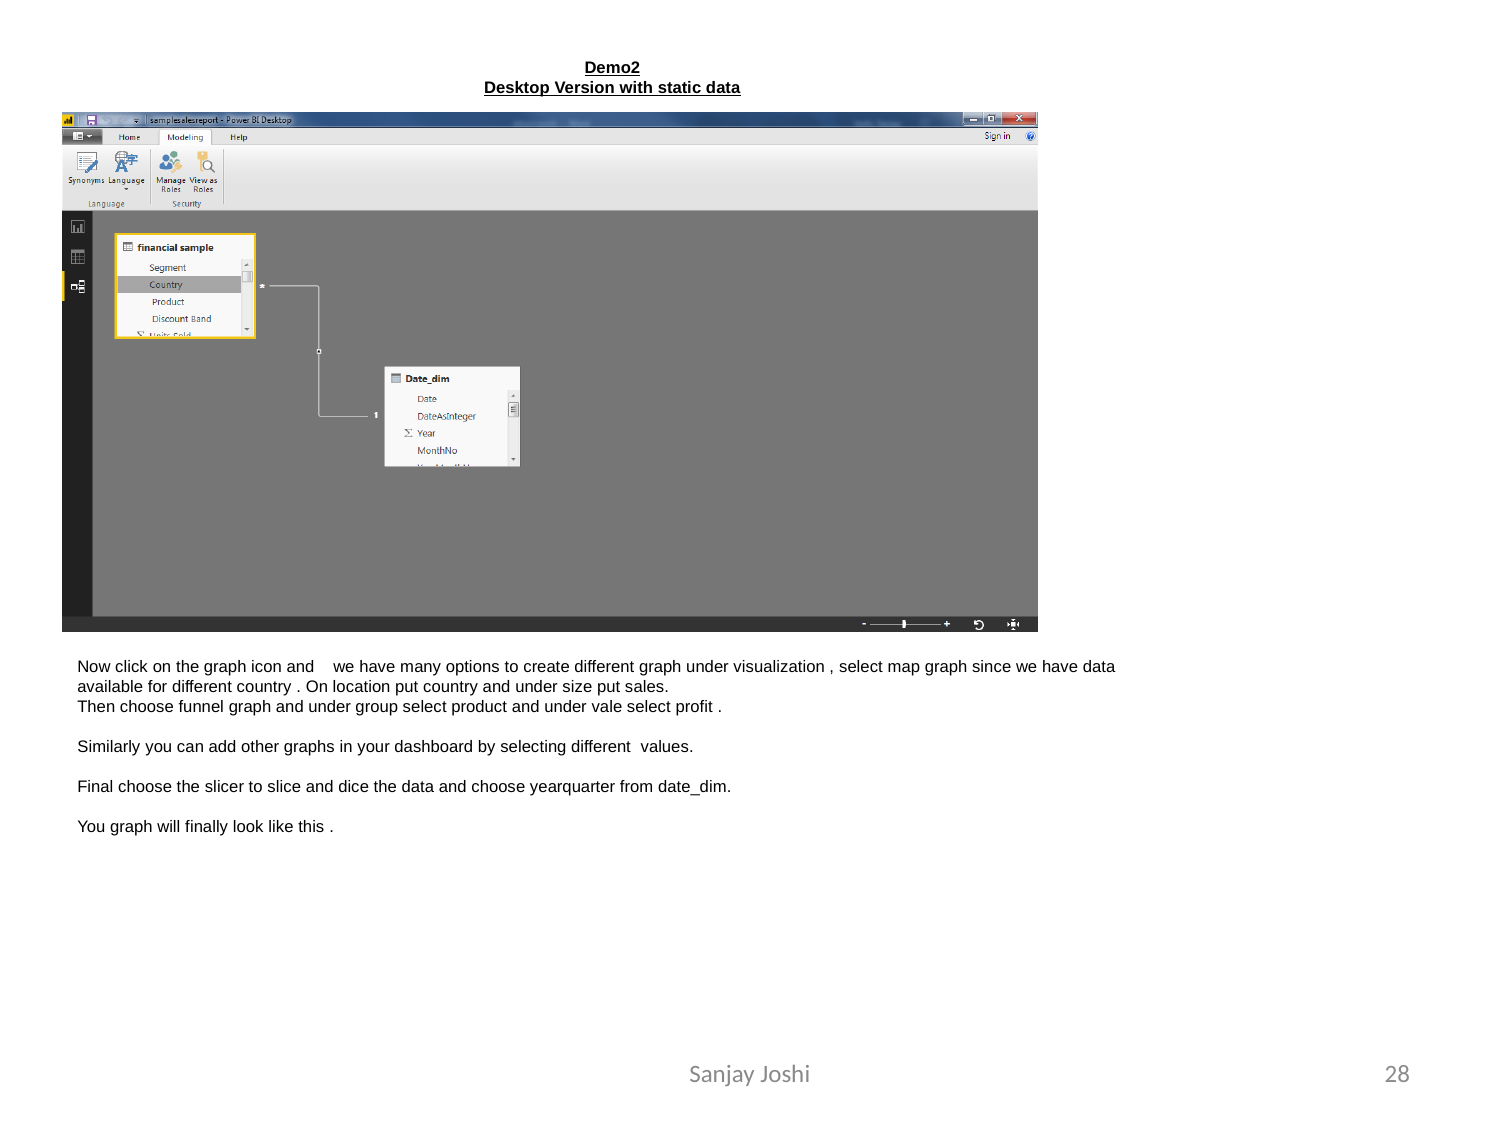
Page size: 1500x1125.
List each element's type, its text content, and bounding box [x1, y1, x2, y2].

text_box Demo2 Desktop Version with static data Now click on the graph icon and we have many options to create different graph under visualization , select map graph since we have data available for different country . On location put country and under size put sales. Then choose funnel graph and under group select product and under vale select profit . Similarly you can add other graphs in your dashboard by selecting different values. Final choose the slicer to slice and dice the data and choose yearquarter from date_dim. You graph will finally look like this . [62, 49, 1163, 943]
footer Sanjay Joshi [512, 1042, 988, 1103]
slide_number 28 [1074, 1042, 1425, 1103]
picture [62, 112, 1038, 633]
